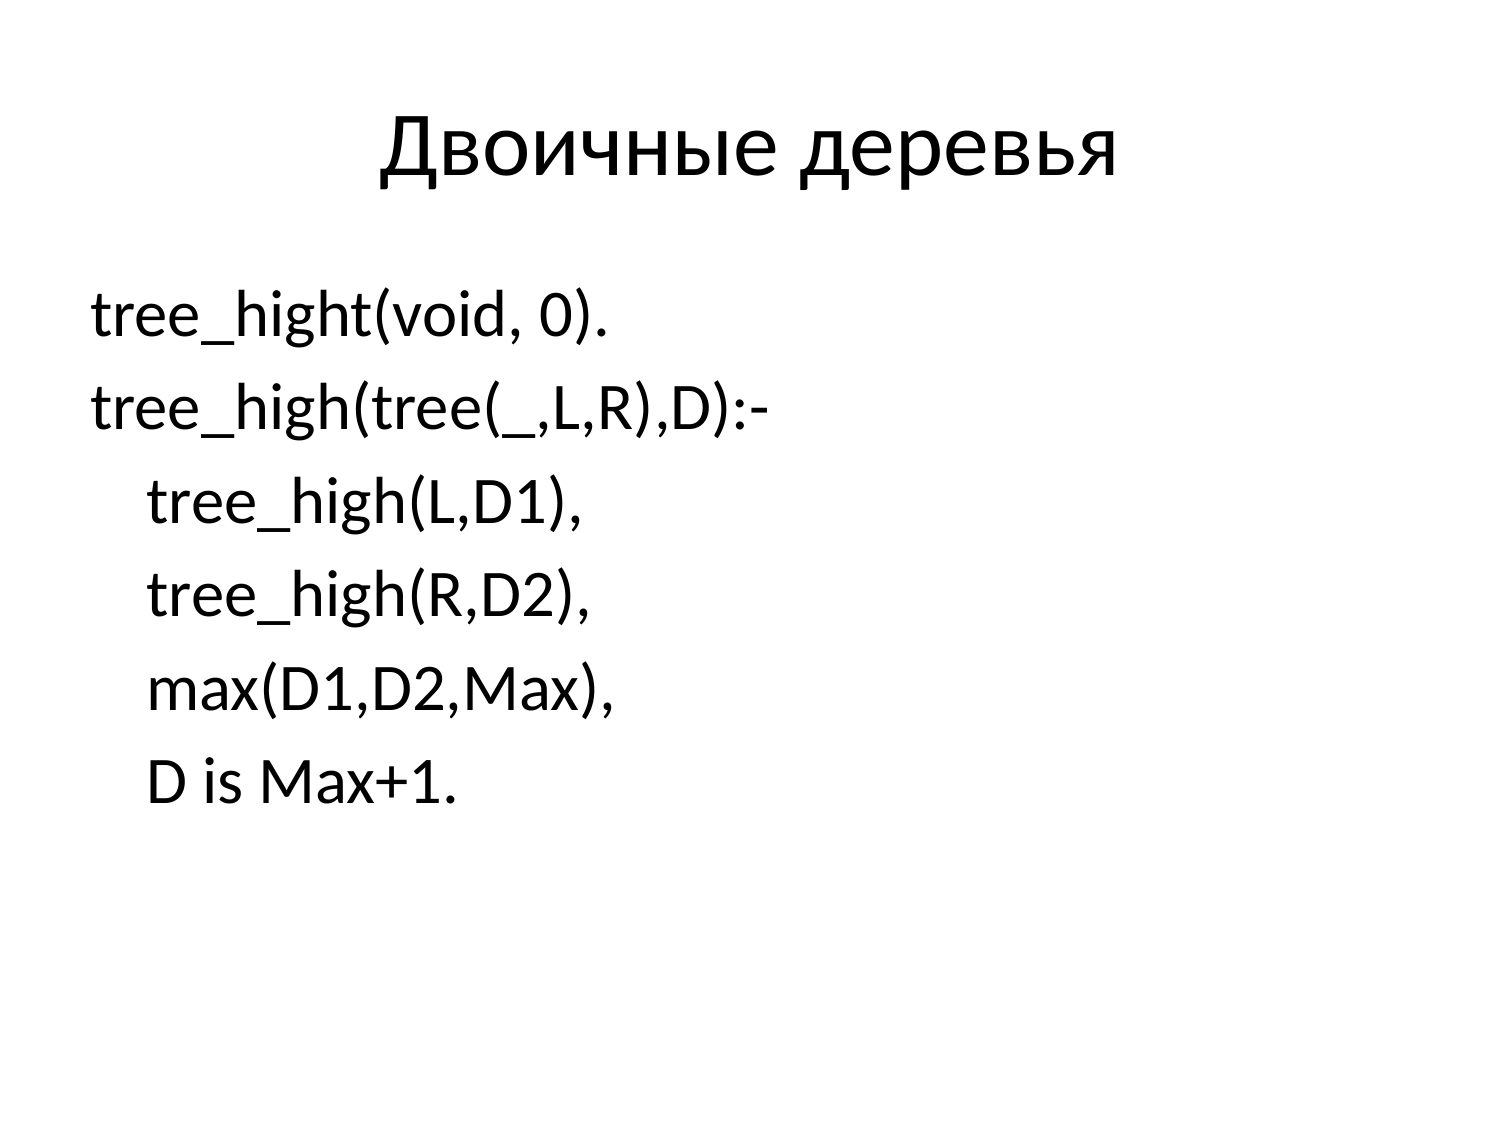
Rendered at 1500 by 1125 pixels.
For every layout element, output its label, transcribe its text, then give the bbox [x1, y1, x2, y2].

list tree_hight(void, 0). tree_high(tree(_,L,R),D):- tree_high(L,D1), tree_high(R,D2), max(D1,D2,Max), D is Max+1. [75, 262, 1425, 1005]
title Двоичные деревья [75, 45, 1425, 233]
